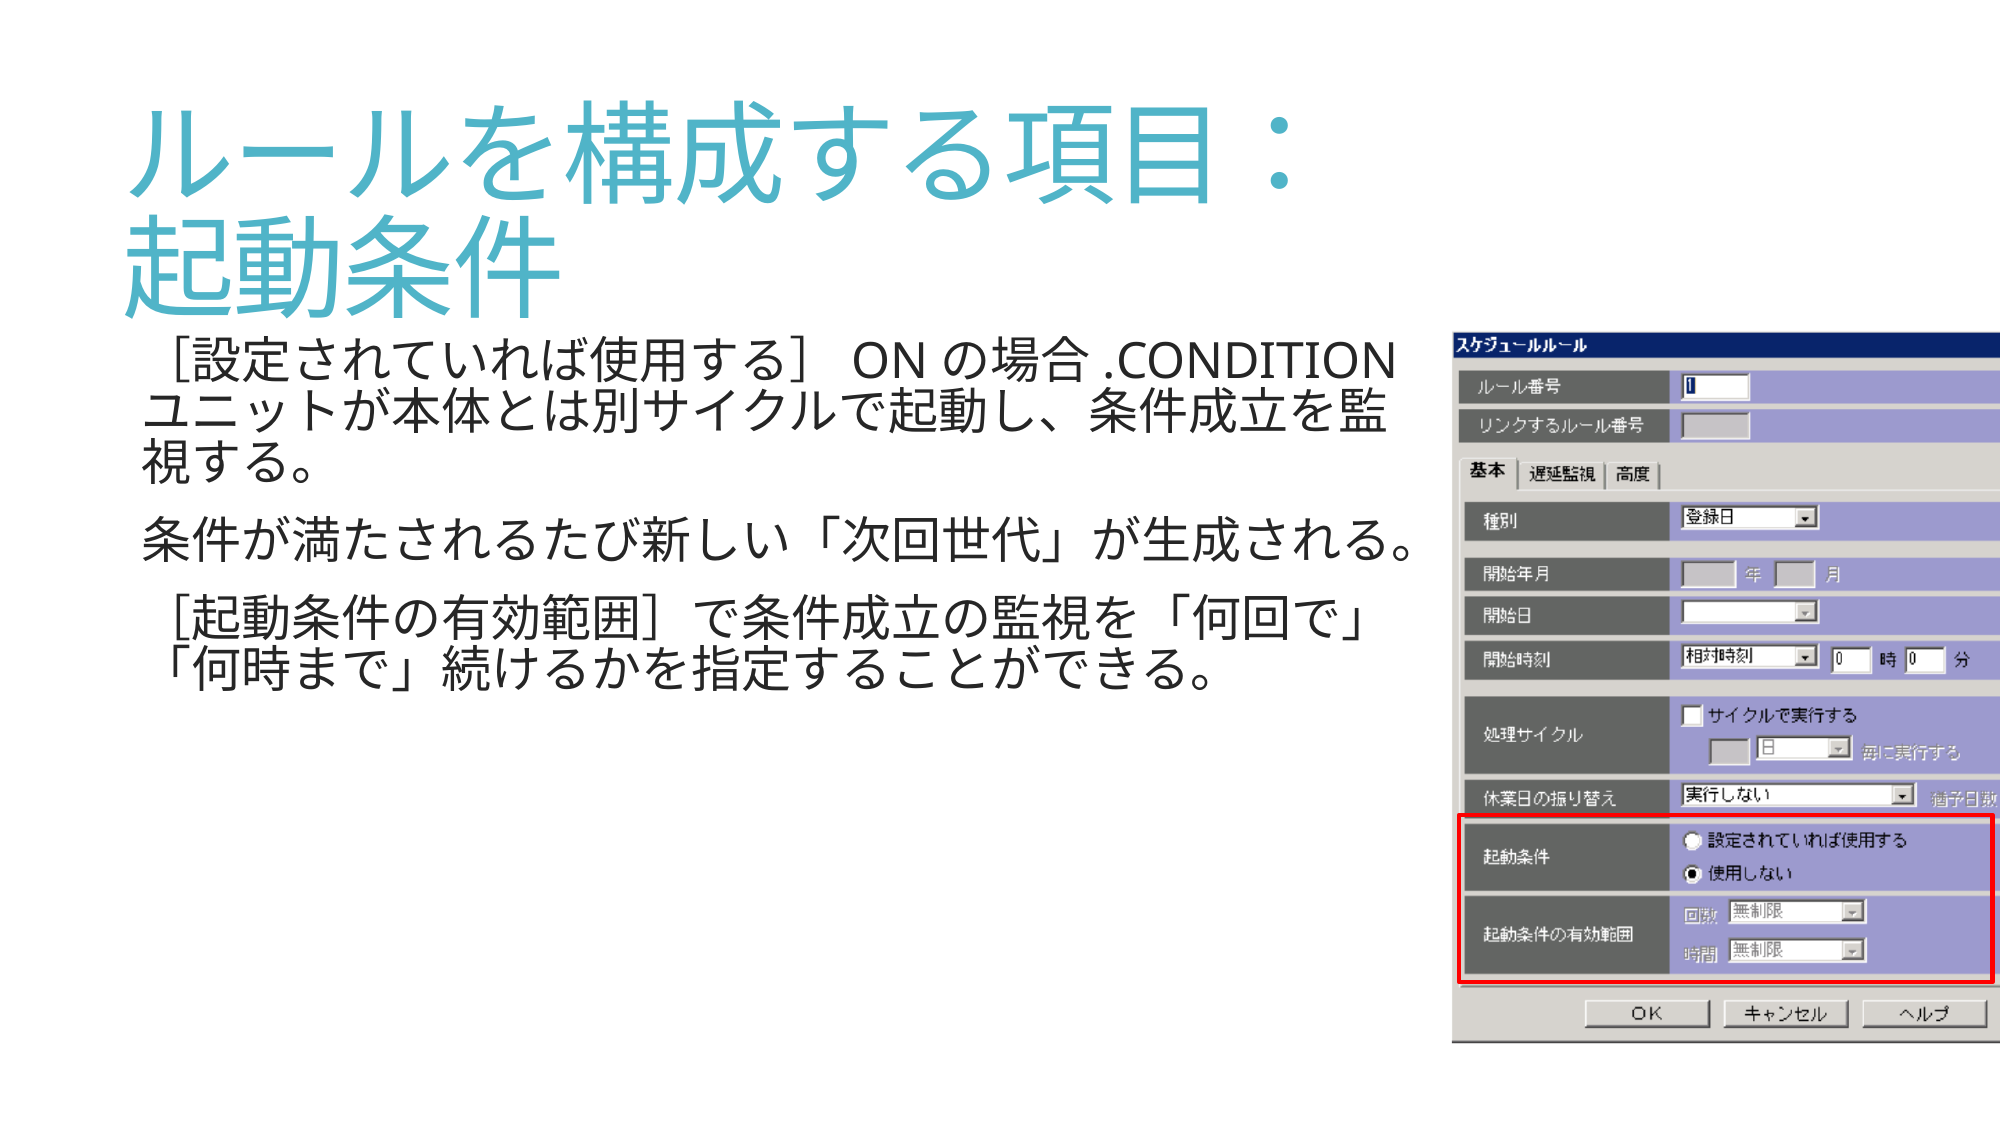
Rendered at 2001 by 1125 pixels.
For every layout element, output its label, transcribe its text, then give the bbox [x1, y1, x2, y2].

title ルールを構成する項目： 起動条件 [107, 81, 1875, 354]
picture [1451, 329, 2000, 1044]
list ［設定されていれば使用する］ONの場合.CONDITIONユニットが本体とは別サイクルで起動し、条件成立を監視する。 条件が満たされるたび新しい「次回世代」が生成される。 ［起動条件の有効範囲］で条件成立の監視を「何回で」「何時まで」続けるかを指定することができる。 [111, 329, 1445, 948]
